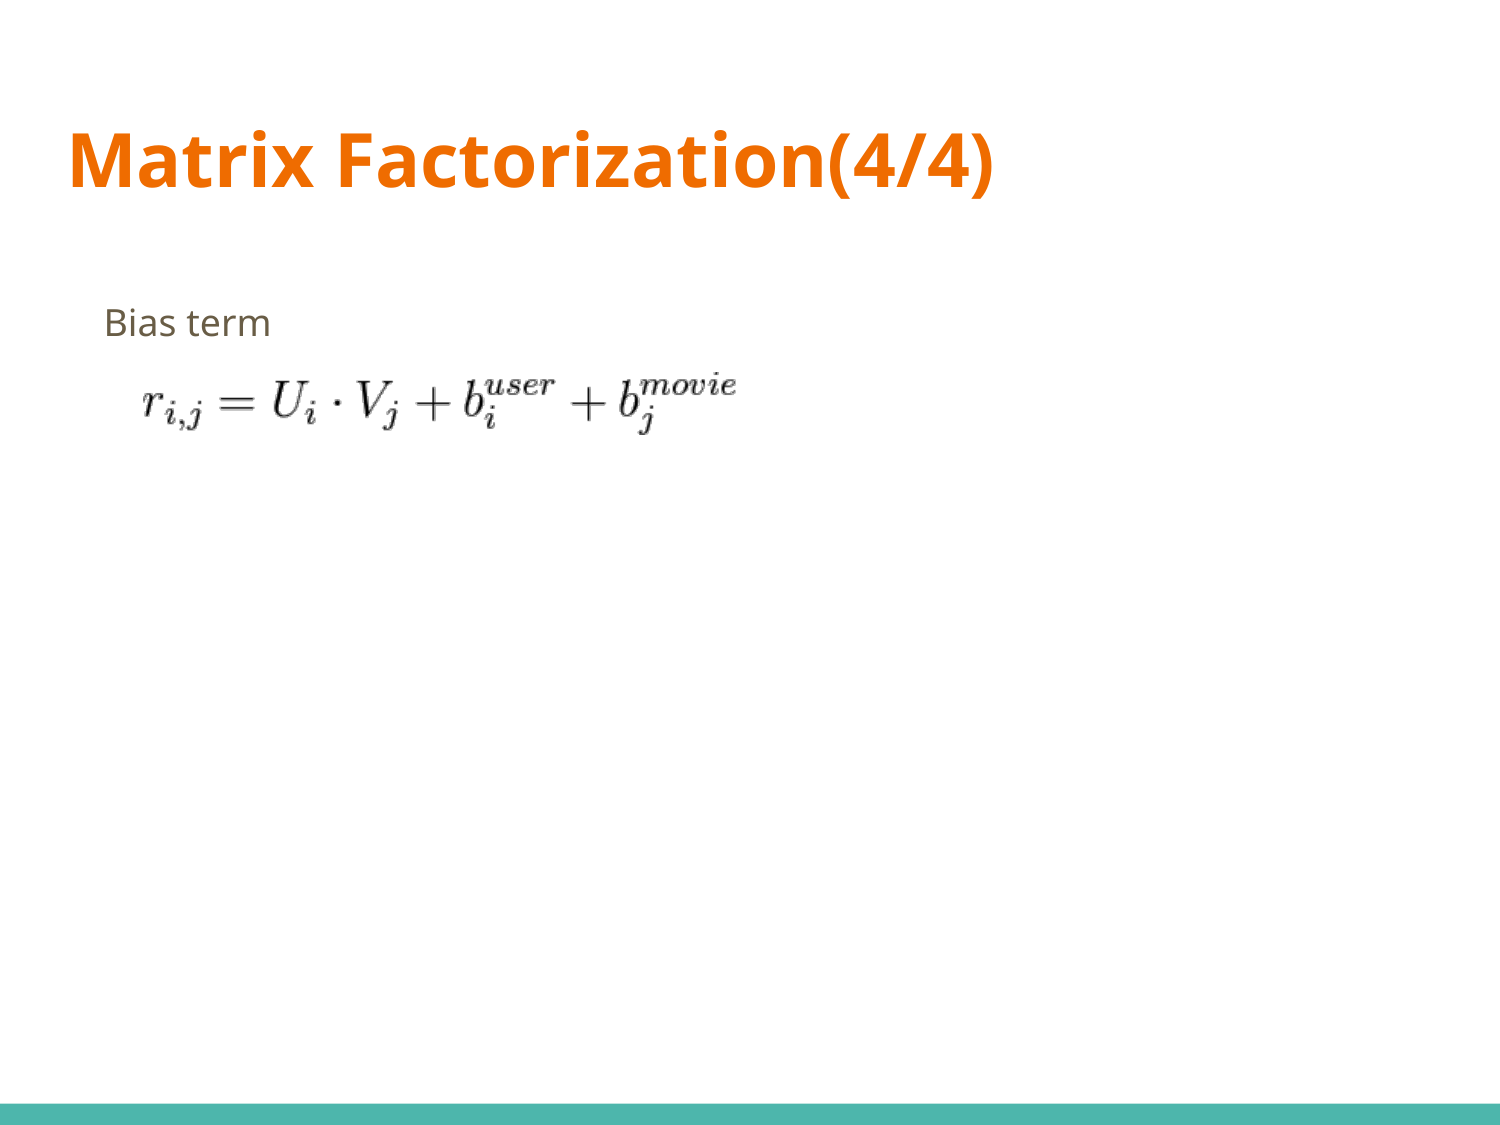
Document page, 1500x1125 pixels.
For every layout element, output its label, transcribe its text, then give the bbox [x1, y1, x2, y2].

title Matrix Factorization(4/4) [51, 97, 1449, 252]
picture [142, 372, 738, 436]
list Bias term [51, 276, 1449, 1000]
